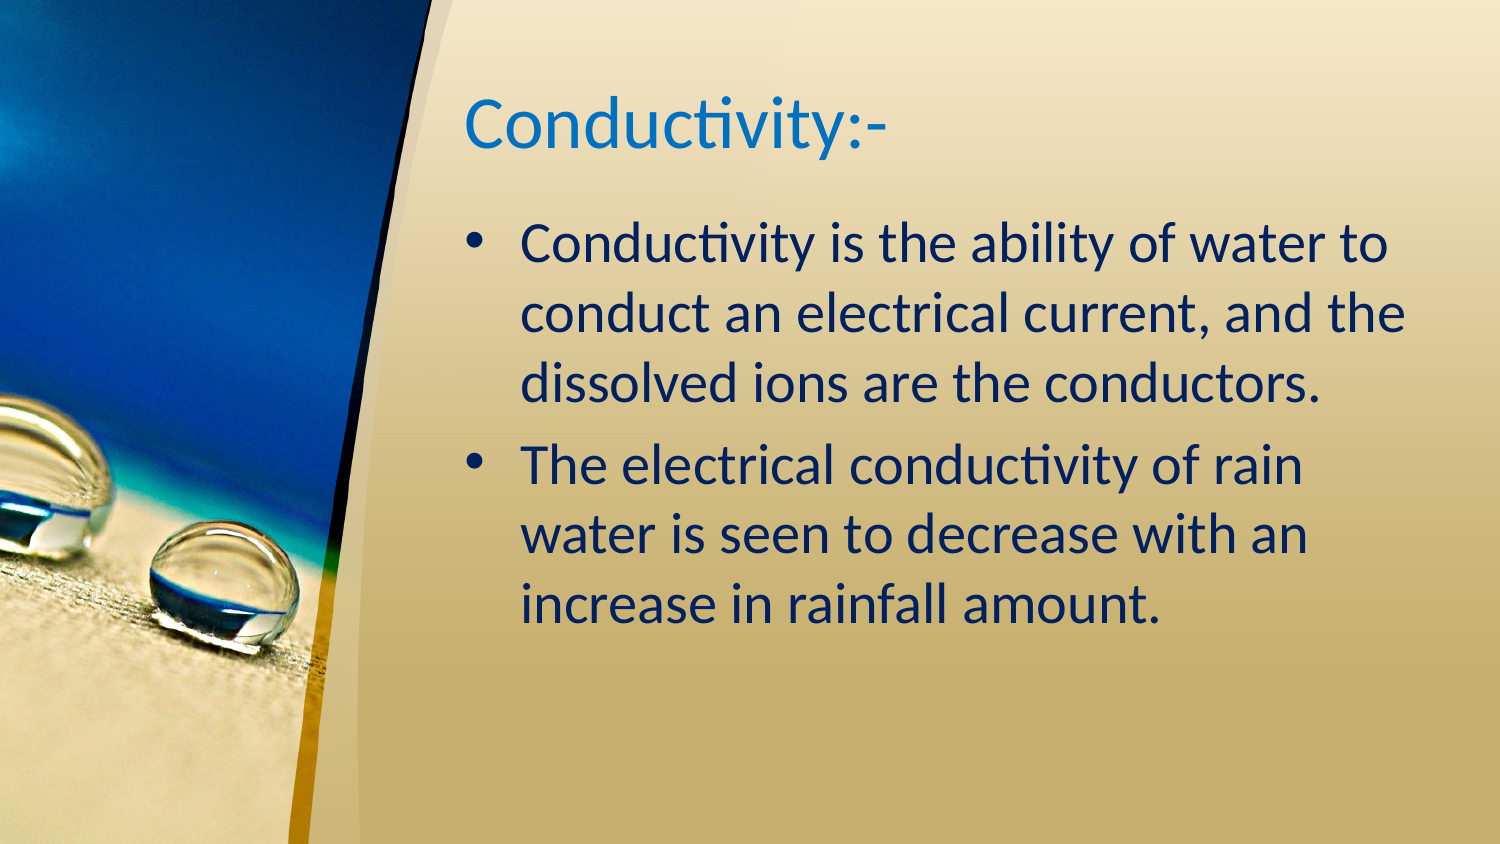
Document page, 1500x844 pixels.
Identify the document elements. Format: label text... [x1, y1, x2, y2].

picture [0, 0, 1500, 844]
title Conductivity:- [449, 71, 1427, 166]
list Conductivity is the ability of water to conduct an electrical current, and the dissolved ions are the conductors. The electrical conductivity of rain water is seen to decrease with an increase in rainfall amount. [449, 196, 1427, 773]
